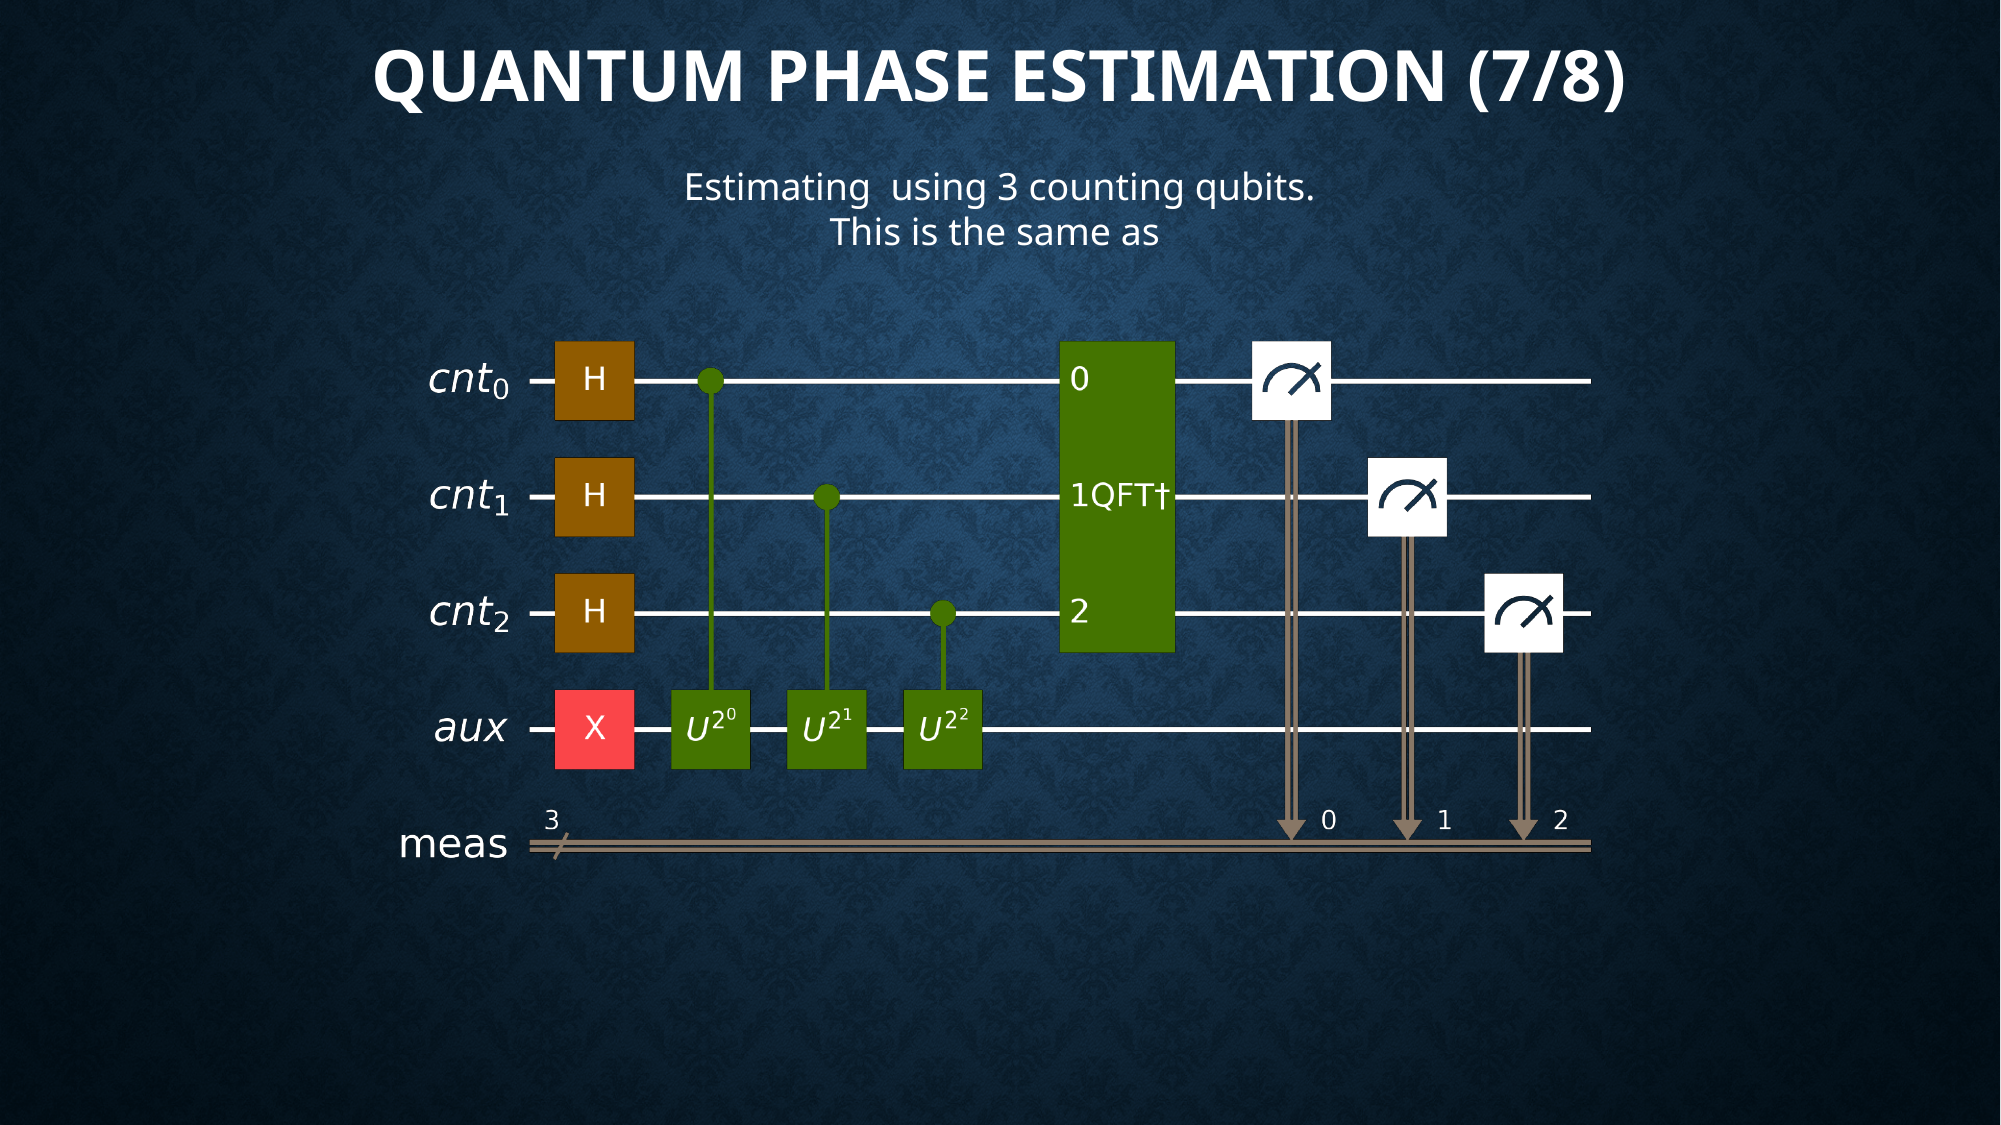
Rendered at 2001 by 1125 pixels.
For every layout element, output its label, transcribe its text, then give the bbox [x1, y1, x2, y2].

title Quantum PHASE ESTIMATION (7/8) [149, 31, 1849, 127]
picture [394, 333, 1606, 868]
